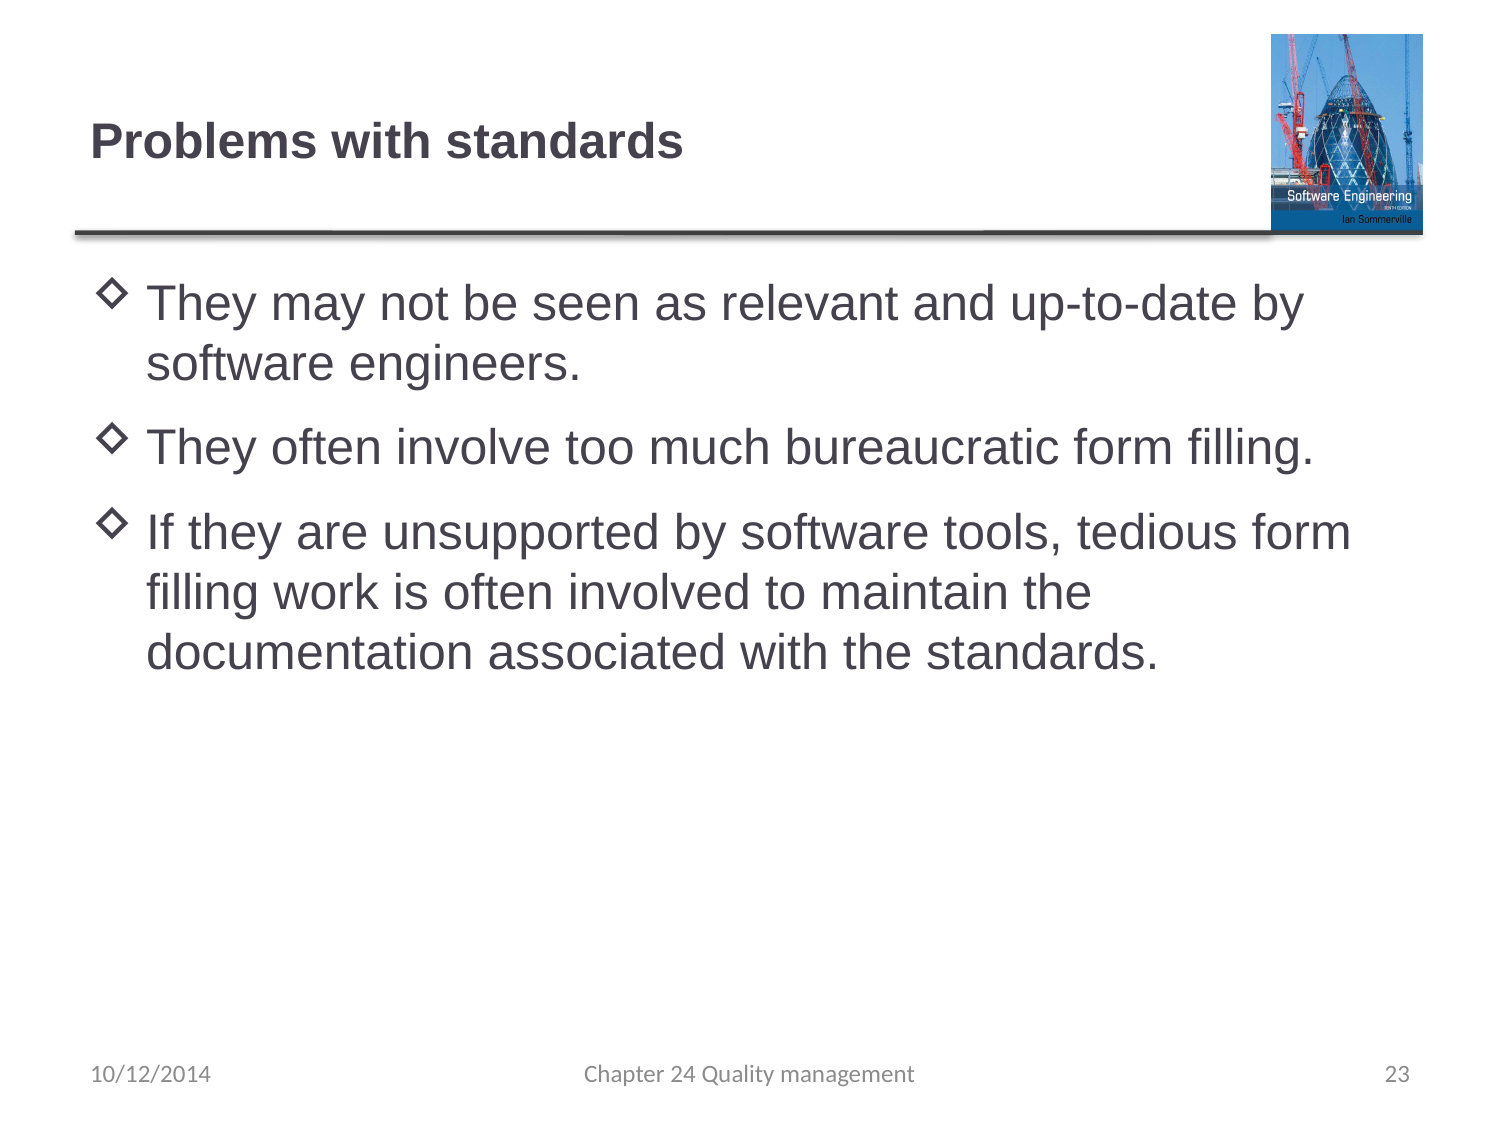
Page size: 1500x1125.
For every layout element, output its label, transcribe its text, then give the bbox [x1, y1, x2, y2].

footer Chapter 24 Quality management [512, 1042, 988, 1103]
picture [1271, 34, 1423, 230]
slide_number 23 [1074, 1042, 1425, 1103]
list They may not be seen as relevant and up-to-date by software engineers. They often involve too much bureaucratic form filling. If they are unsupported by software tools, tedious form filling work is often involved to maintain the documentation associated with the standards. [75, 262, 1425, 1005]
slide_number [75, 1042, 425, 1103]
title Problems with standards [74, 44, 1272, 233]
